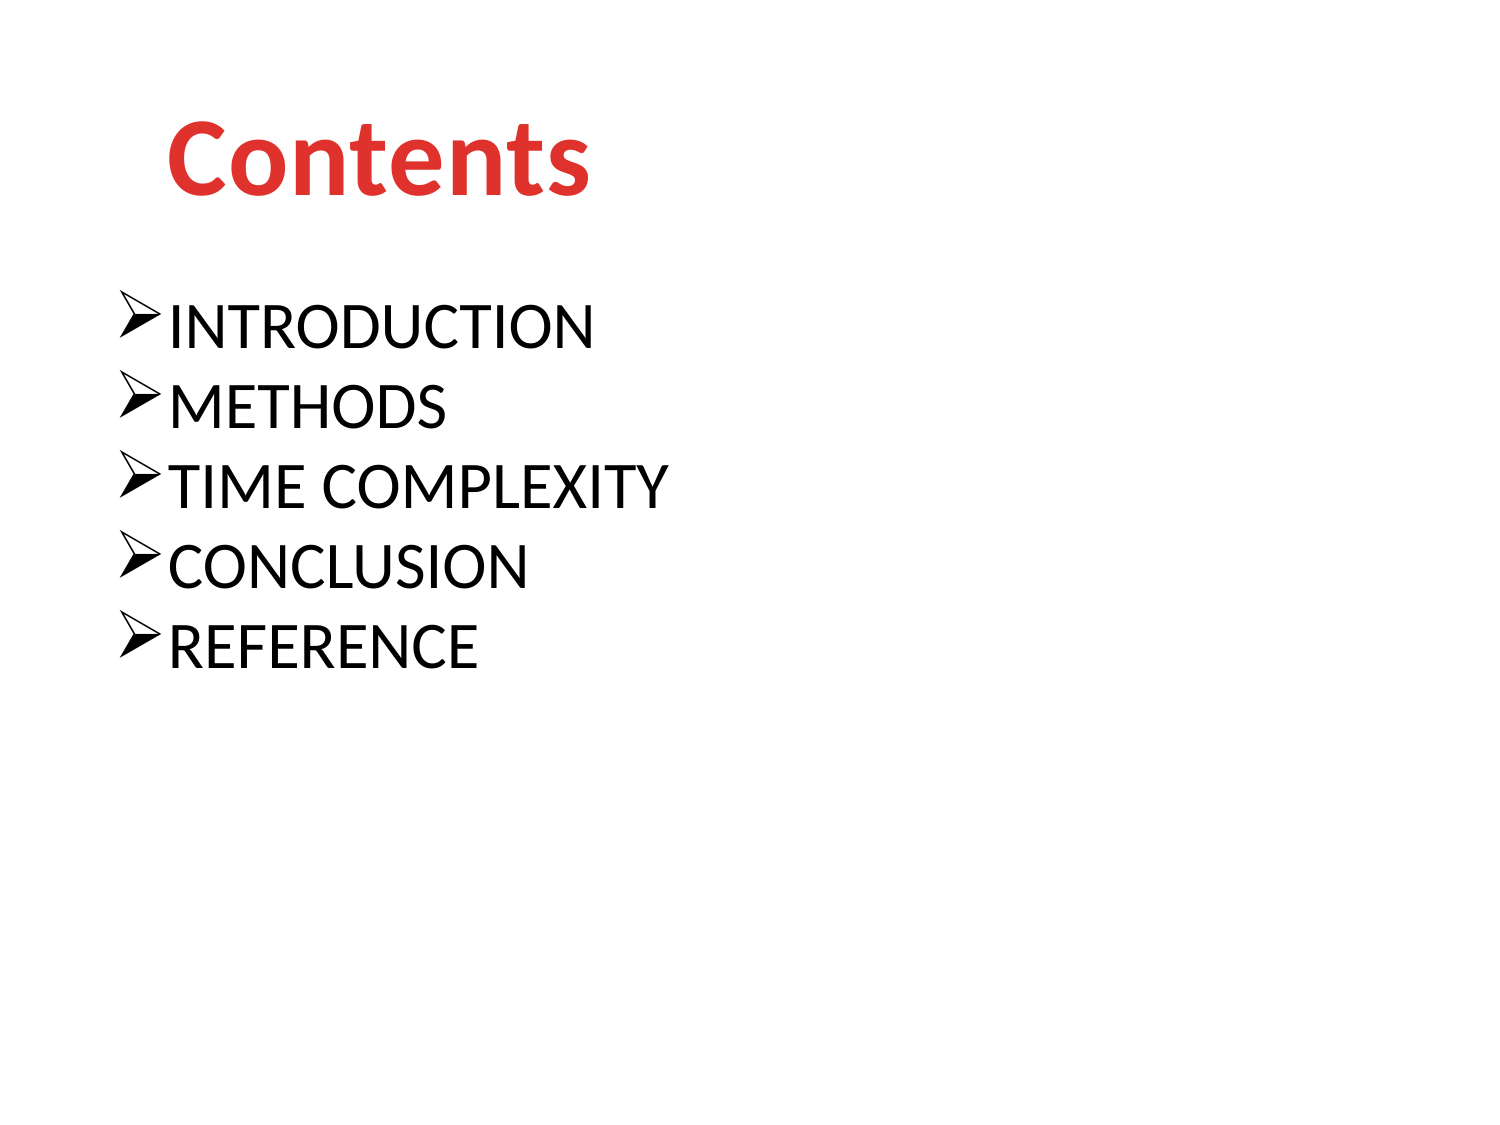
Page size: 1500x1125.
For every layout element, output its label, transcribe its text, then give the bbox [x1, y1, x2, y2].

text_box INTRODUCTION METHODS TIME COMPLEXITY CONCLUSION REFERENCE [99, 274, 950, 690]
text_box Contents [152, 74, 608, 225]
